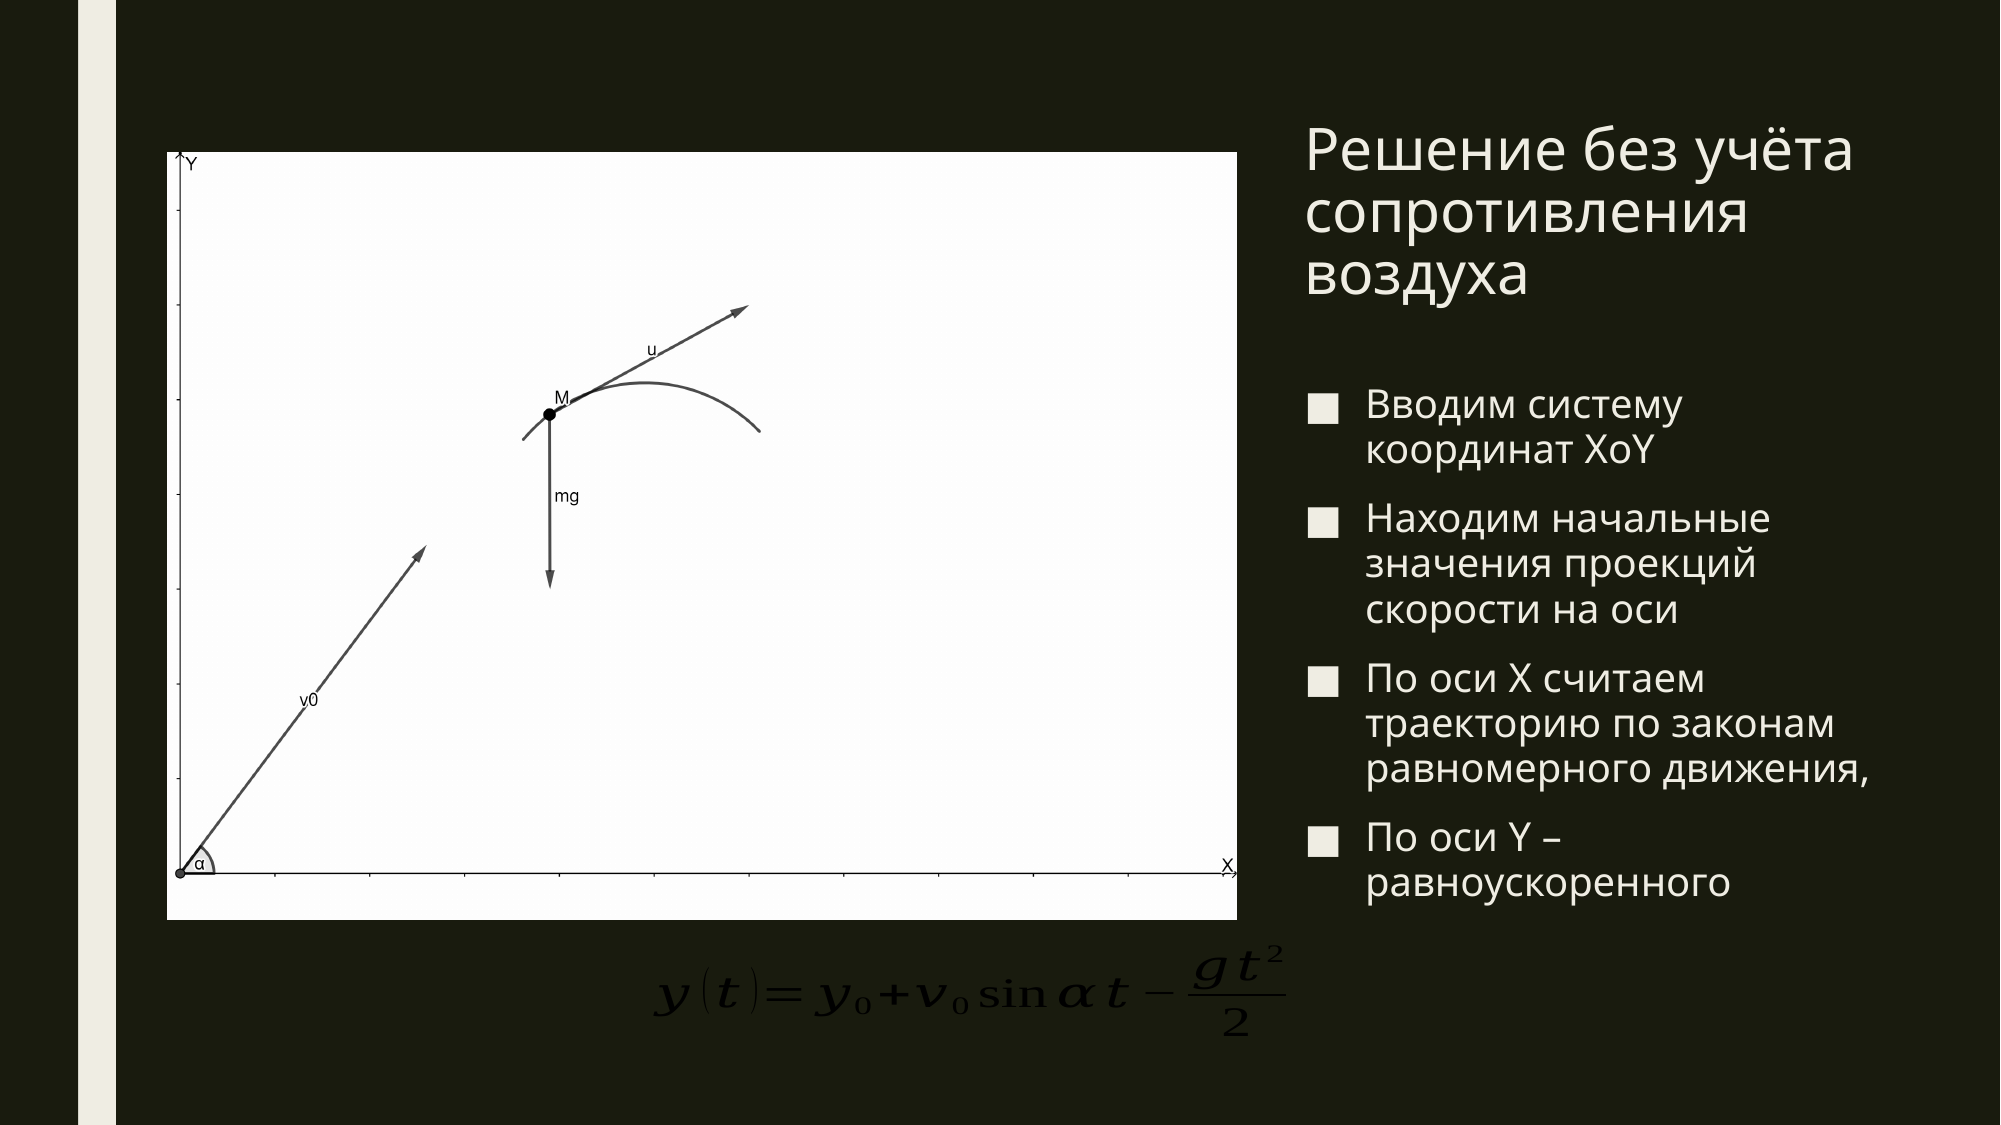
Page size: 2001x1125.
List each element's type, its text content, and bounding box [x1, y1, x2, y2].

text_box [76, 0, 119, 1125]
list Вводим систему координат XoY Находим начальные значения проекций скорости на оси По оси X считаем траекторию по законам равномерного движения, По оси Y – равноускоренного [1289, 375, 1890, 950]
title Решение без учёта сопротивления воздуха [1289, 112, 1890, 357]
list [167, 152, 1237, 920]
